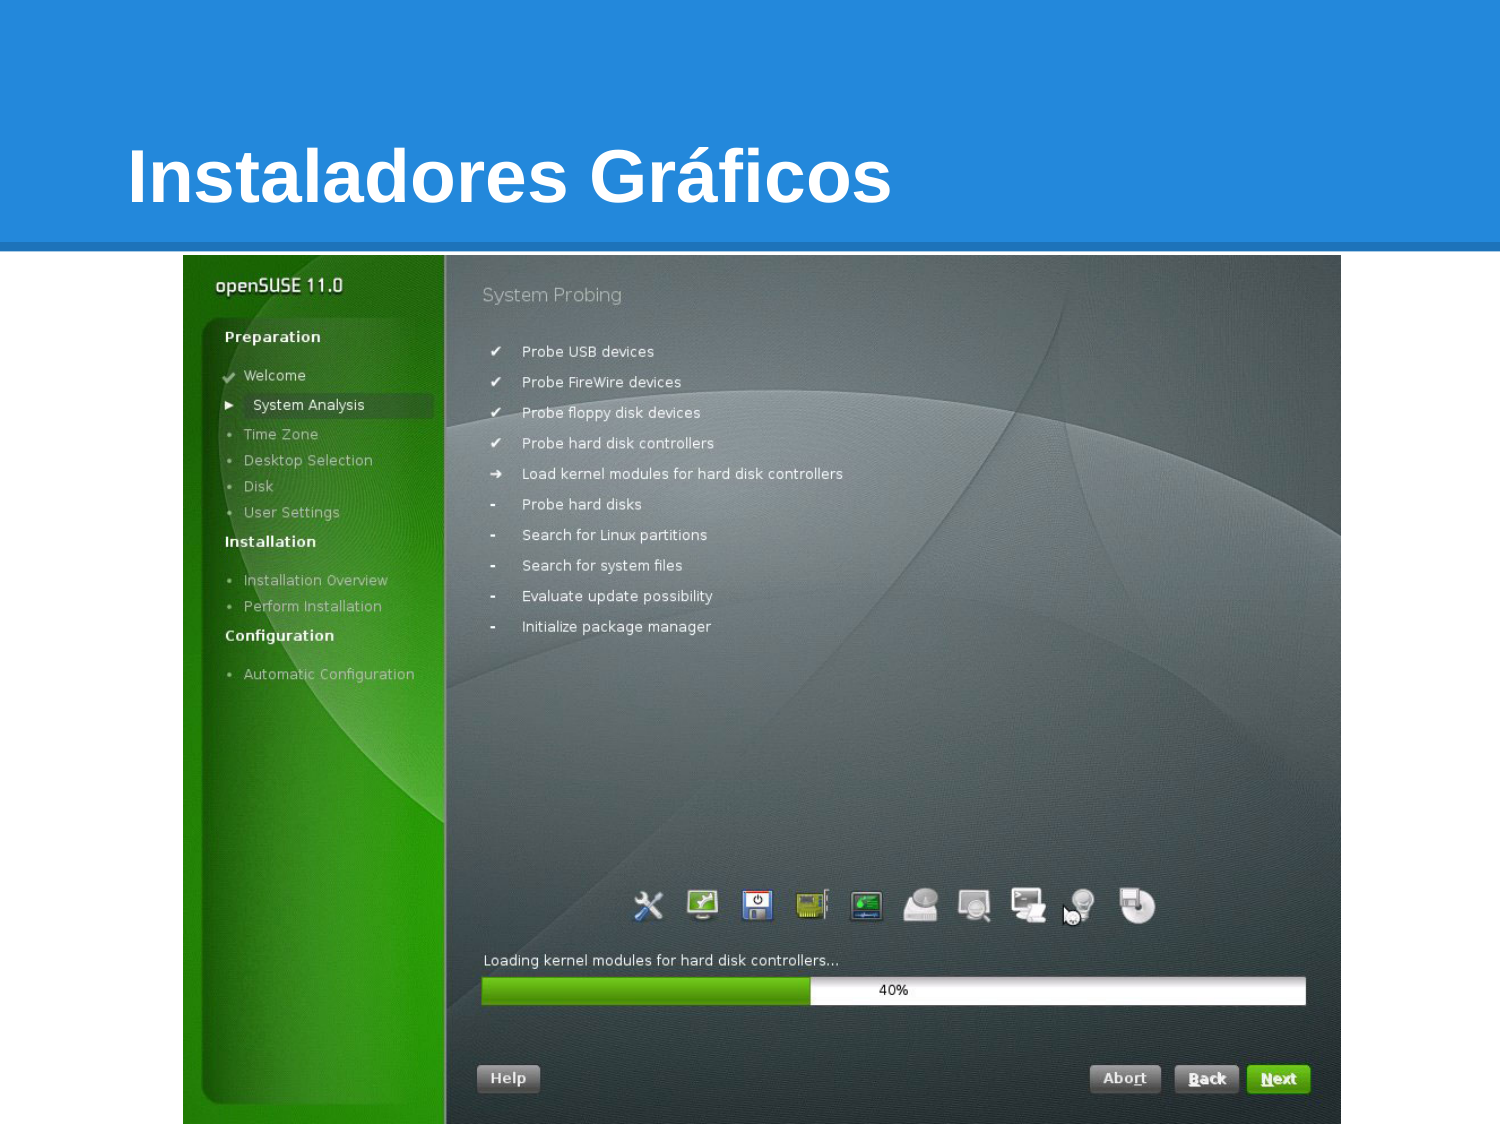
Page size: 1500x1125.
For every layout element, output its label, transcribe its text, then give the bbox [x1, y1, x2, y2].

title Instaladores Gráficos [75, 45, 1425, 233]
picture [182, 255, 1341, 1124]
